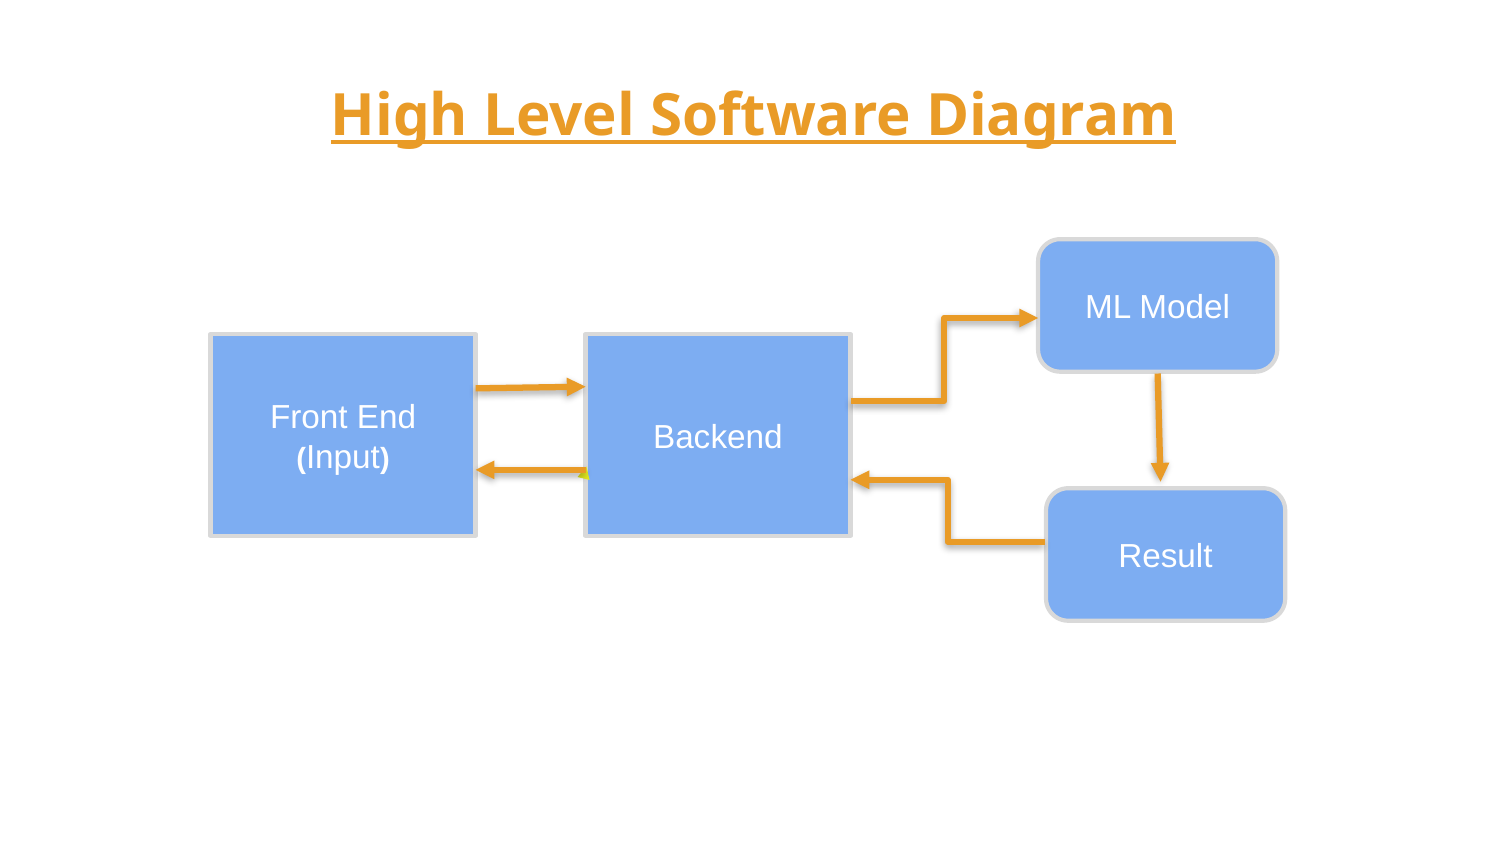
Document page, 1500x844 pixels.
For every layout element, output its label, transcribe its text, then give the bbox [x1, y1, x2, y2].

text_box Front End (Input) [208, 332, 478, 538]
text_box Result [1043, 486, 1288, 623]
text_box ML Model [1035, 237, 1280, 374]
title High Level Software Diagram [78, 81, 1429, 143]
text_box Backend [583, 332, 853, 538]
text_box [850, 479, 1046, 542]
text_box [850, 317, 1039, 402]
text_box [1157, 373, 1161, 482]
